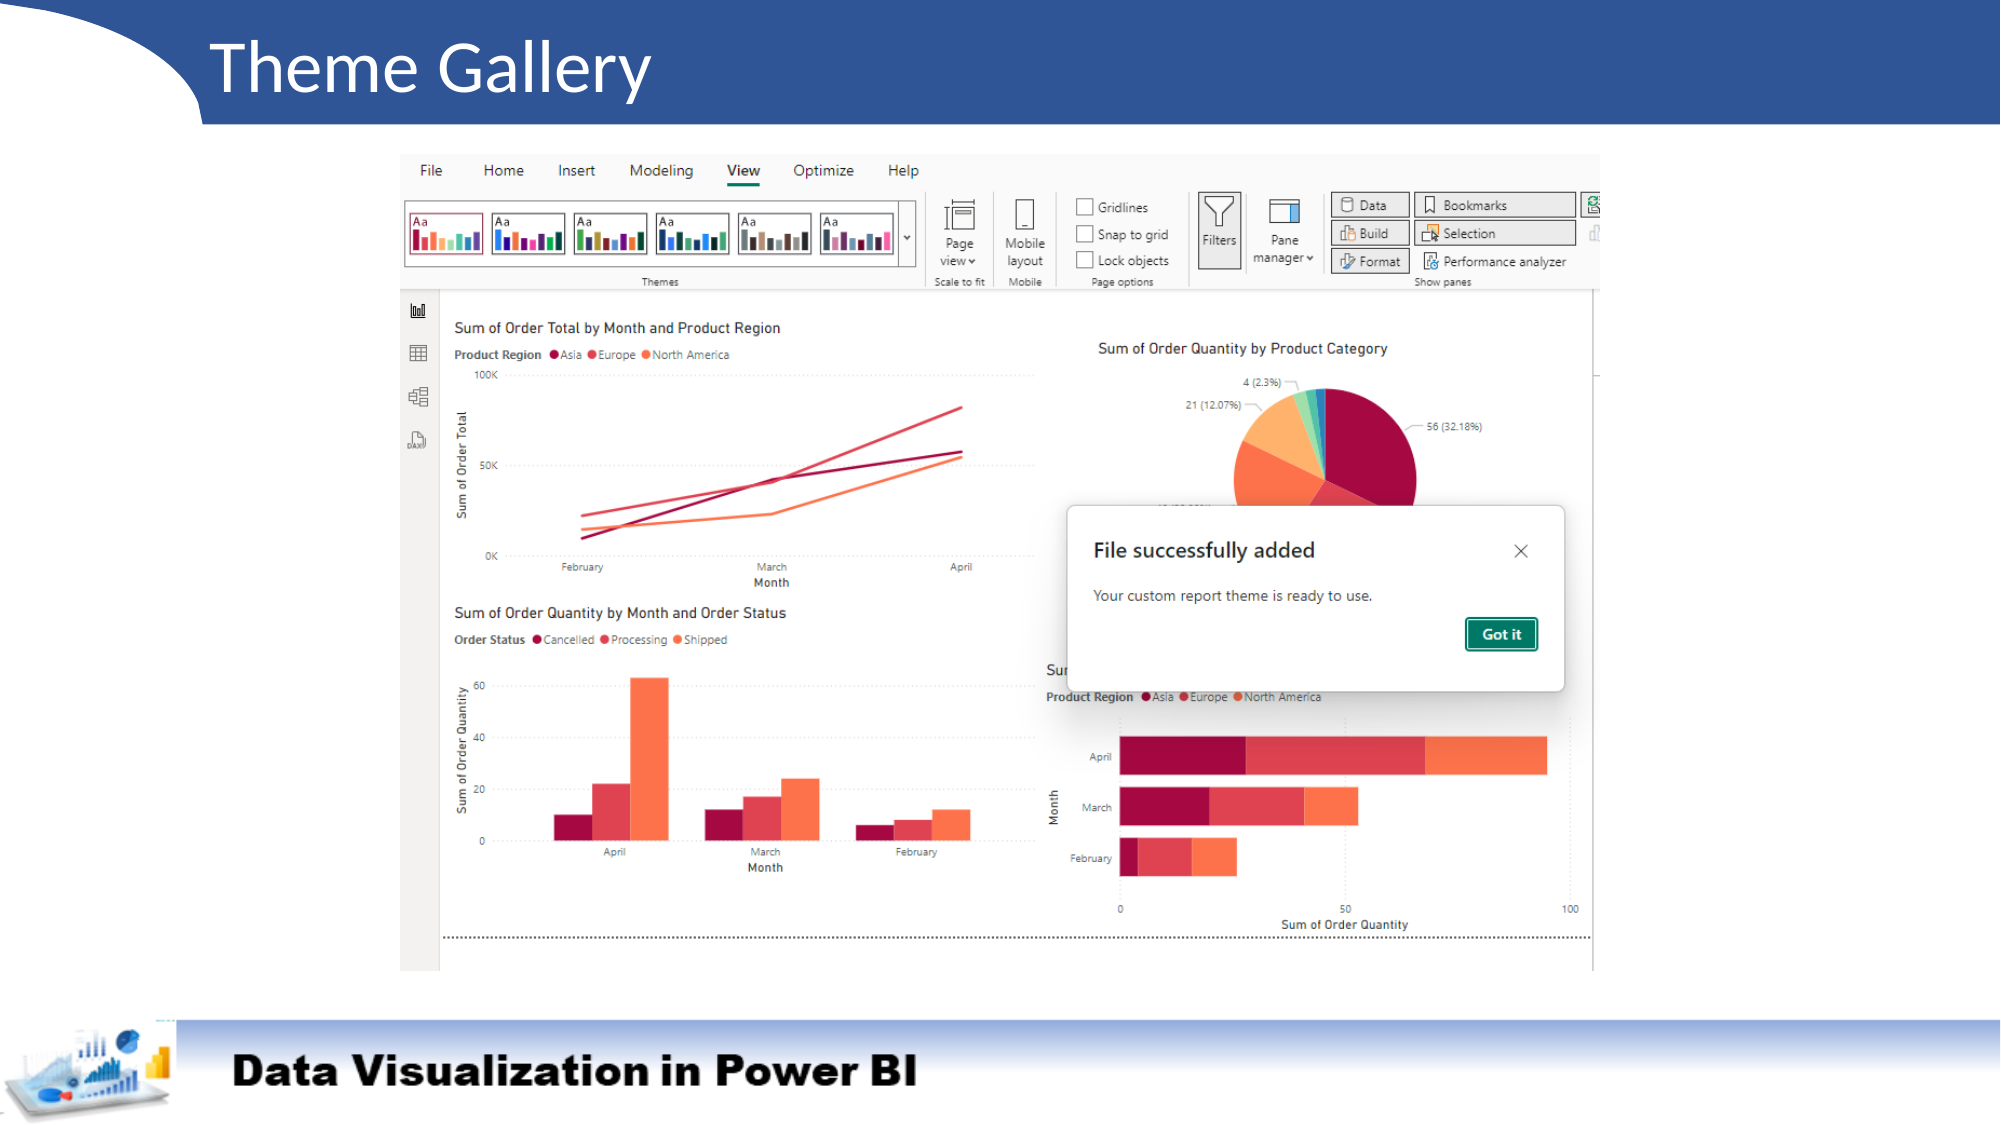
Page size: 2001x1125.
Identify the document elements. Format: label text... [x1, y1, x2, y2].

text_box Theme Gallery [0, 0, 2000, 126]
picture [0, 0, 2001, 1125]
